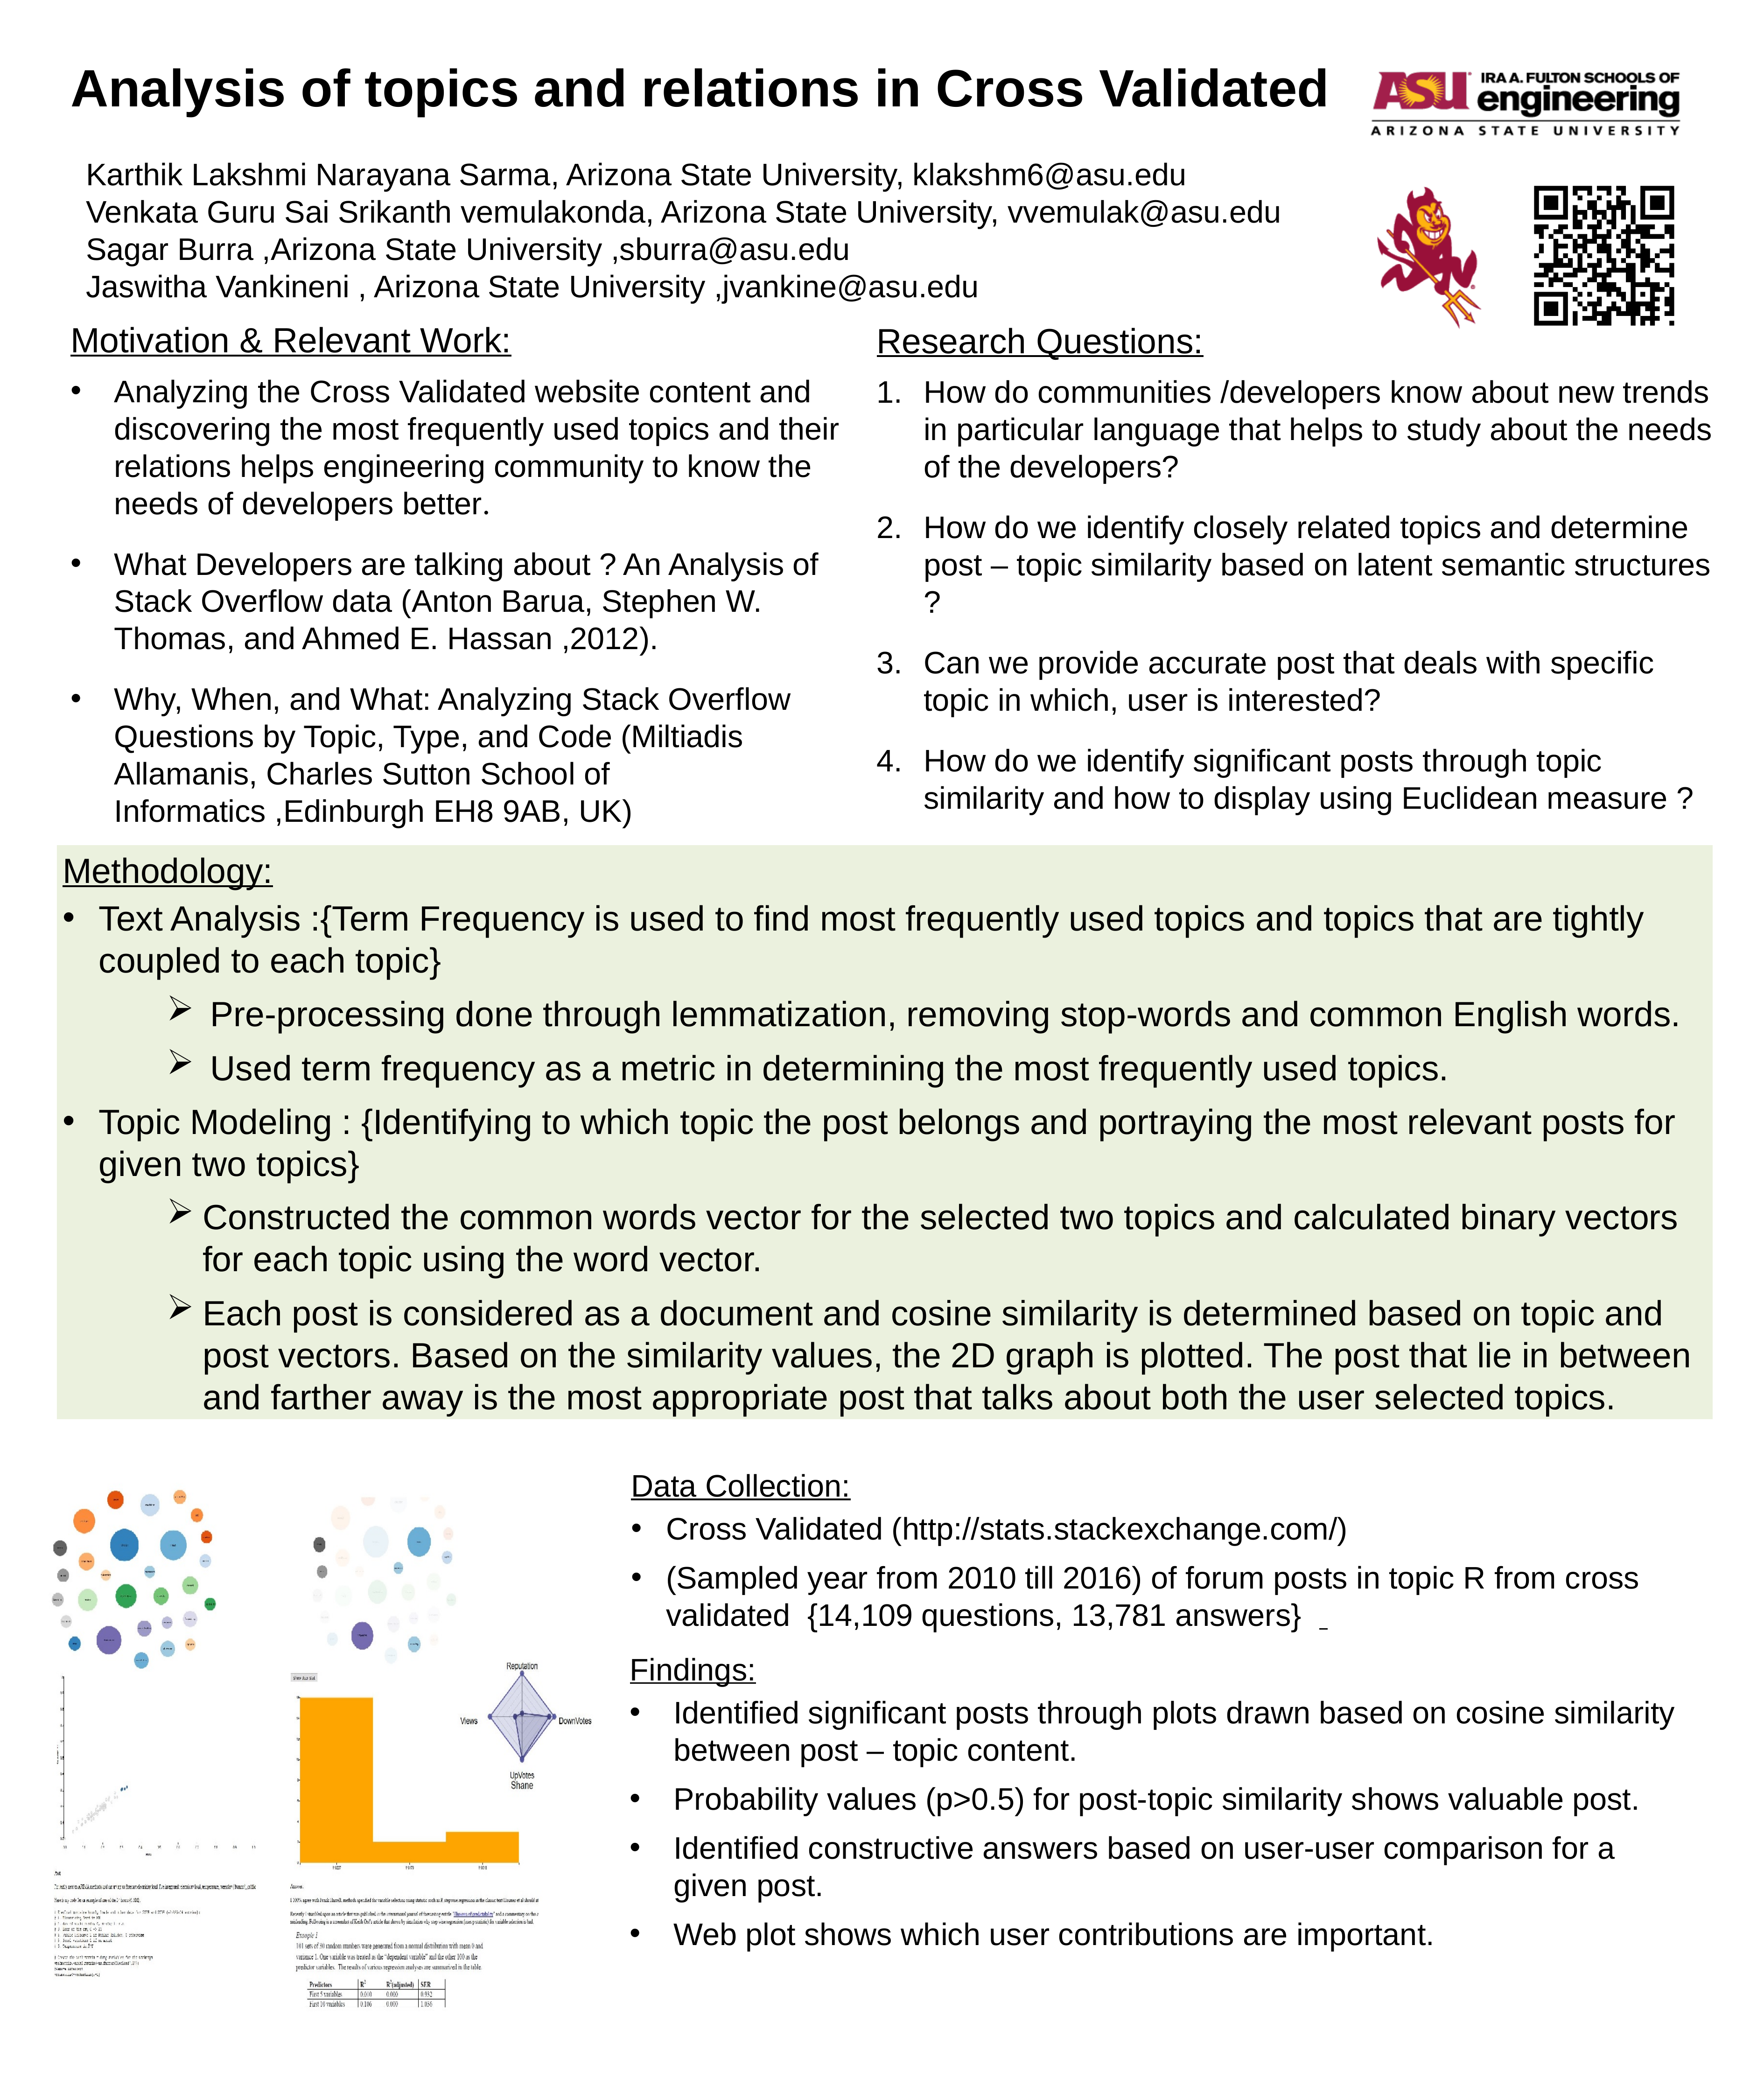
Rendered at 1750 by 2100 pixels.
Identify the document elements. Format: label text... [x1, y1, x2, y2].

text_box Karthik Lakshmi Narayana Sarma, Arizona State University, klakshm6@asu.edu Venkata Guru Sai Srikanth vemulakonda, Arizona State University, vvemulak@asu.edu Sagar Burra ,Arizona State University ,sburra@asu.edu Jaswitha Vankineni , Arizona State University ,jvankine@asu.edu [80, 151, 1309, 307]
picture [1331, 45, 1721, 150]
text_box Motivation & Relevant Work: Analyzing the Cross Validated website content and discovering the most frequently used topics and their relations helps engineering community to know the needs of developers better. What Developers are talking about ? An Analysis of Stack Overflow data (Anton Barua, Stephen W. Thomas, and Ahmed E. Hassan ,2012). Why, When, and What: Analyzing Stack Overflow Questions by Topic, Type, and Code (Miltiadis Allamanis, Charles Sutton School of Informatics ,Edinburgh EH8 9AB, UK) [64, 315, 852, 832]
picture [37, 1462, 624, 2034]
text_box Research Questions: How do communities /developers know about new trends in particular language that helps to study about the needs of the developers? How do we identify closely related topics and determine post – topic similarity based on latent semantic structures ? Can we provide accurate post that deals with specific topic in which, user is interested? How do we identify significant posts through topic similarity and how to display using Euclidean measure ? [871, 315, 1721, 818]
text_box Analysis of topics and relations in Cross Validated [64, 51, 1376, 192]
text_box Data Collection: Cross Validated (http://stats.stackexchange.com/) (Sampled year from 2010 till 2016) of forum posts in topic R from cross validated {14,109 questions, 13,781 answers} [625, 1462, 1713, 1636]
text_box Findings: Identified significant posts through plots drawn based on cosine similarity between post – topic content. Probability values (p>0.5) for post-topic similarity shows valuable post. Identified constructive answers based on user-user comparison for a given post. Web plot shows which user contributions are important. [626, 1646, 1699, 1954]
text_box Methodology: Text Analysis :{Term Frequency is used to find most frequently used topics and topics that are tightly coupled to each topic} Pre-processing done through lemmatization, removing stop-words and common English words. Used term frequency as a metric in determining the most frequently used topics. Topic Modeling : {Identifying to which topic the post belongs and portraying the most relevant posts for given two topics} Constructed the common words vector for the selected two topics and calculated binary vectors for each topic using the word vector. Each post is considered as a document and cosine similarity is determined based on topic and post vectors. Based on the similarity values, the 2D graph is plotted. The post that lie in between and farther away is the most appropriate post that talks about both the user selected topics. [56, 845, 1713, 1420]
picture [1377, 186, 1483, 331]
picture [1515, 167, 1694, 345]
